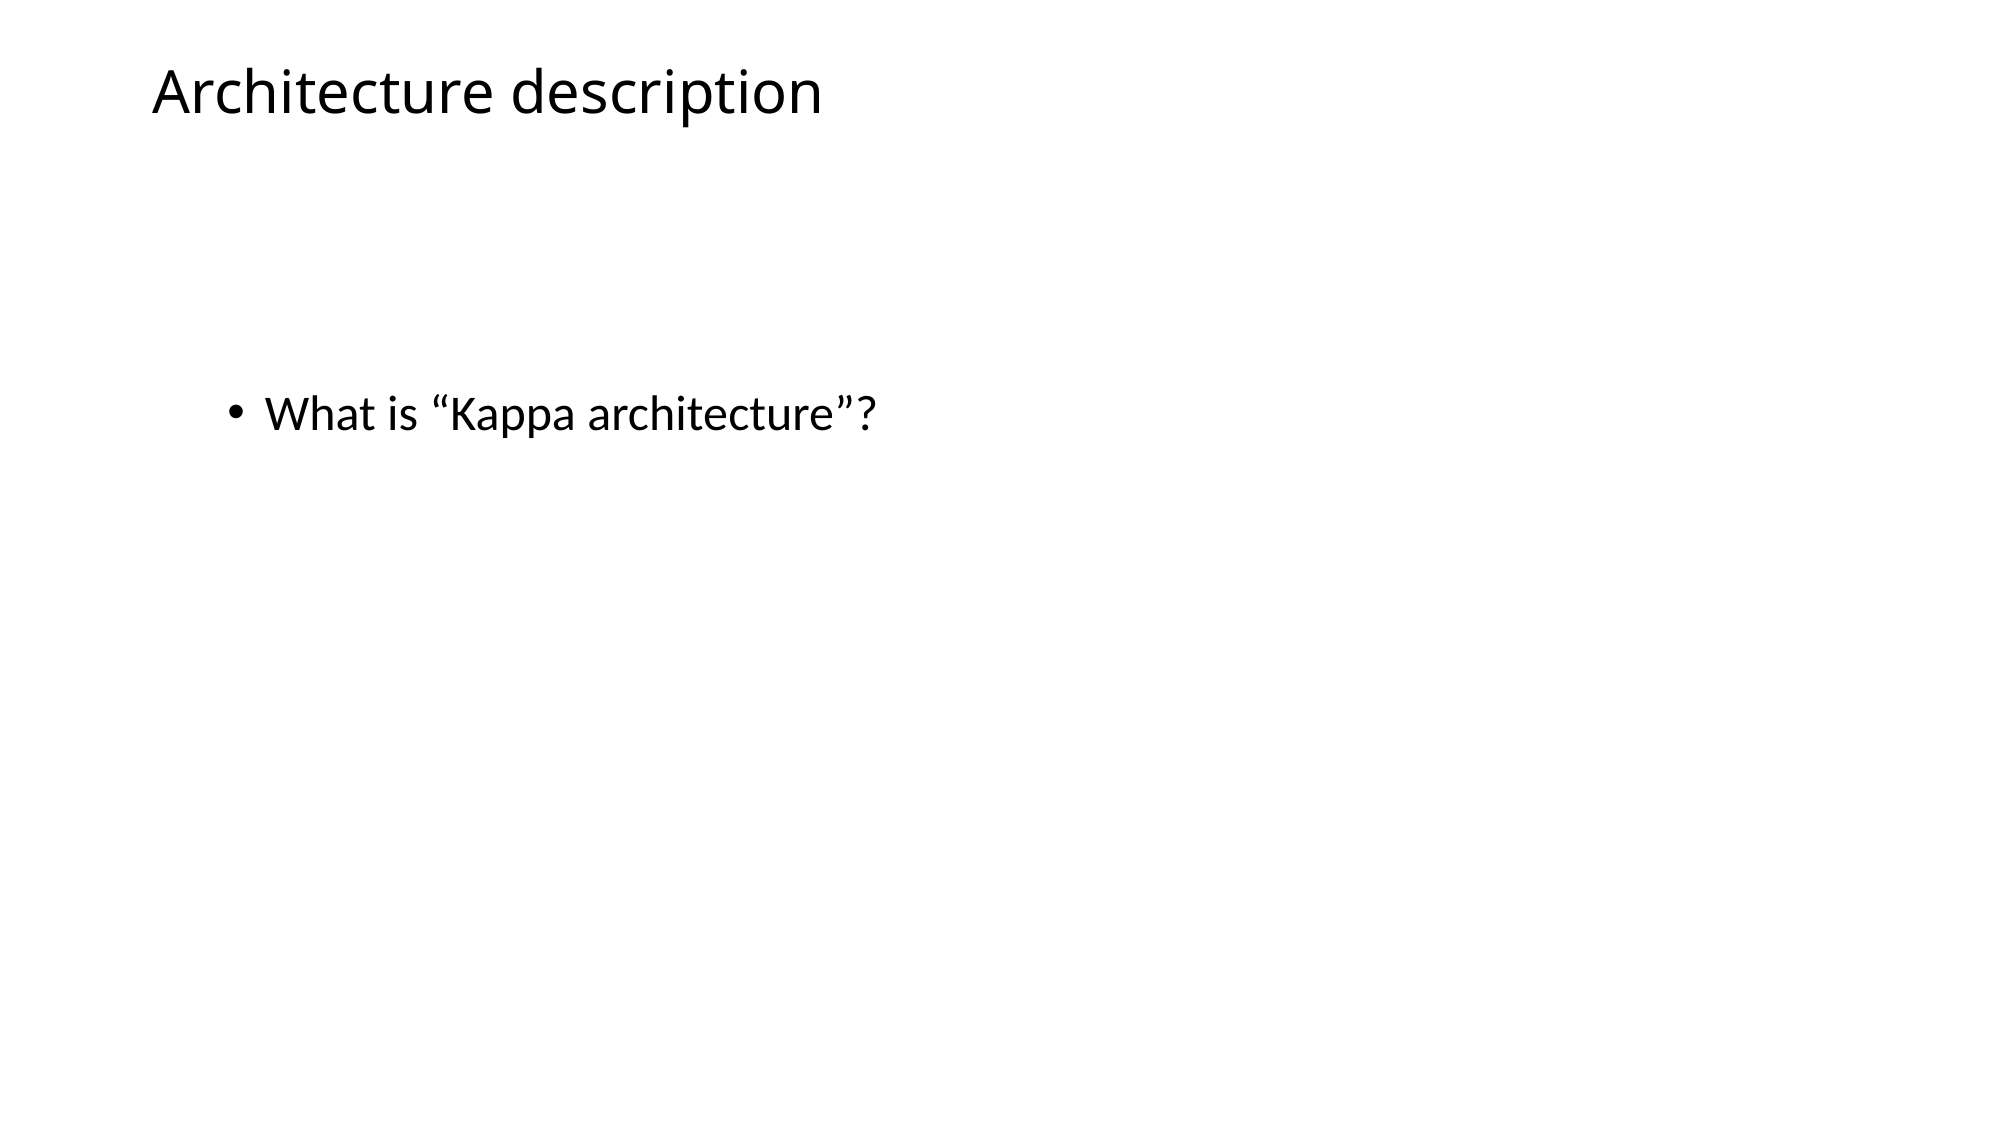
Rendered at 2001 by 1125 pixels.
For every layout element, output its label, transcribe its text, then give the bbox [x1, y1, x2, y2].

title Architecture description [137, 53, 1863, 271]
list What is “Kappa architecture”? [137, 299, 1863, 1014]
